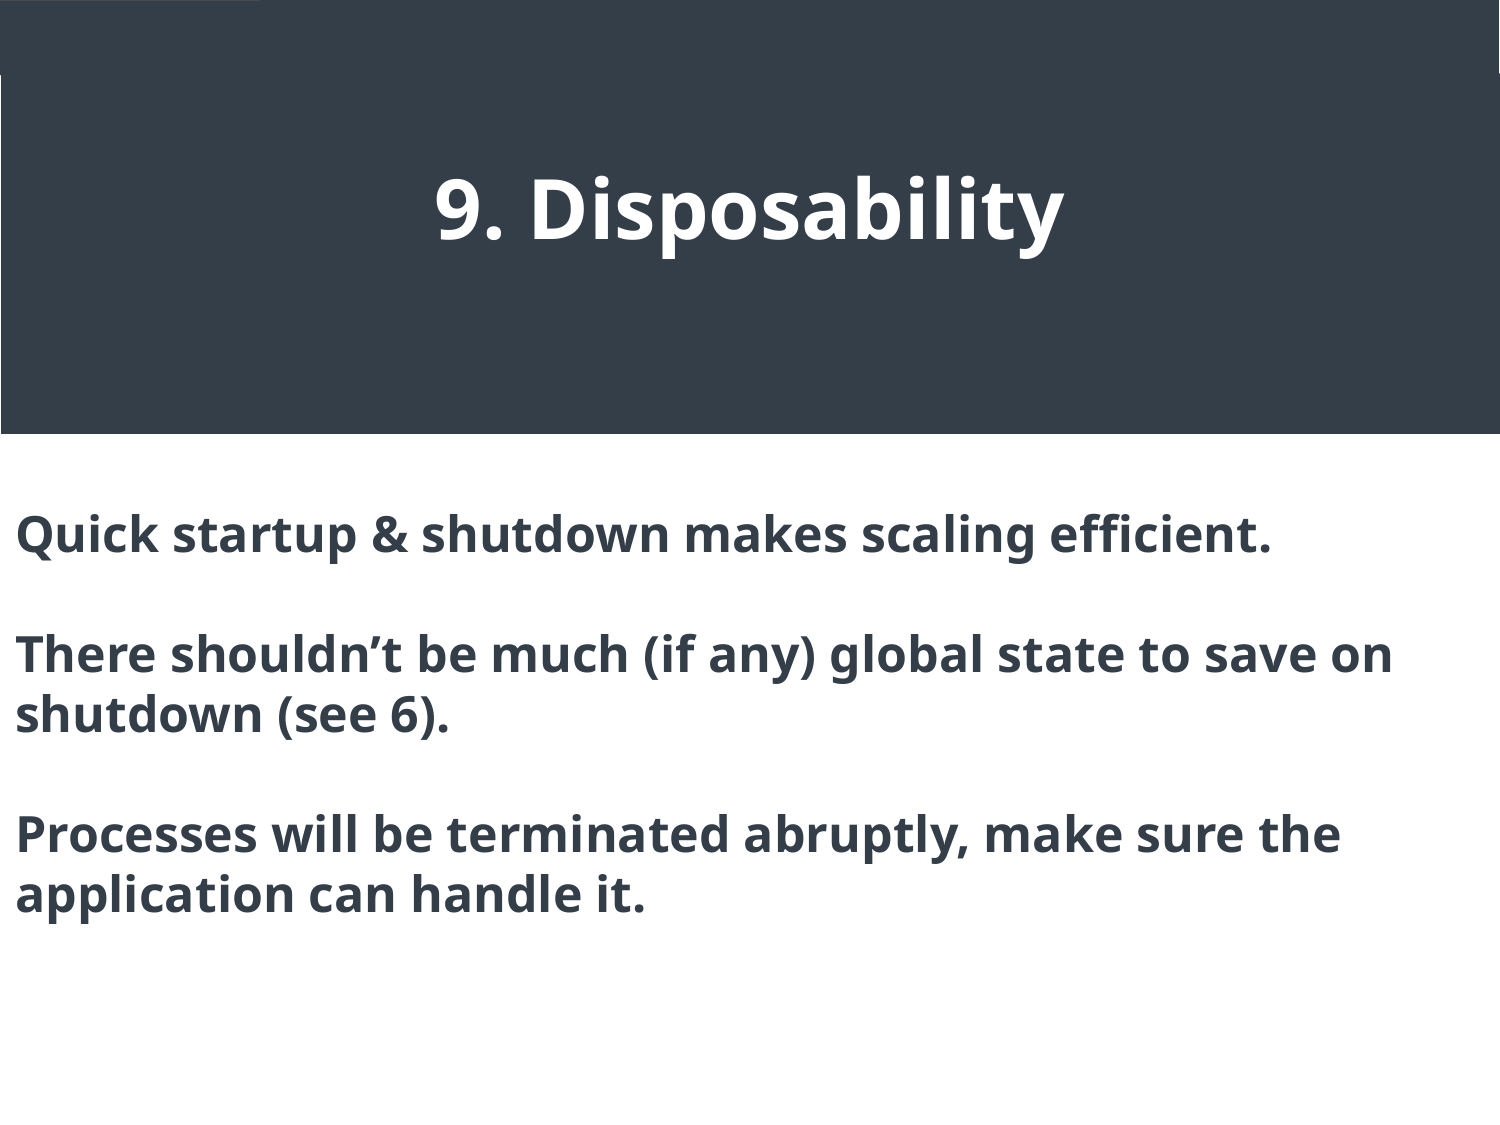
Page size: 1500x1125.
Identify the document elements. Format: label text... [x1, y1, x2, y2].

text_box Quick startup & shutdown makes scaling efficient. There shouldn’t be much (if any) global state to save on shutdown (see 6). Processes will be terminated abruptly, make sure the application can handle it. [0, 494, 527, 813]
text_box Quick startup & shutdown makes scaling efficient. There shouldn’t be much (if any) global state to save on shutdown (see 6). Processes will be terminated abruptly, make sure the application can handle it. [972, 494, 1500, 813]
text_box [532, 9, 968, 968]
text_box 9. Disposability [972, 148, 1500, 266]
text_box 9. Disposability [0, 148, 527, 266]
